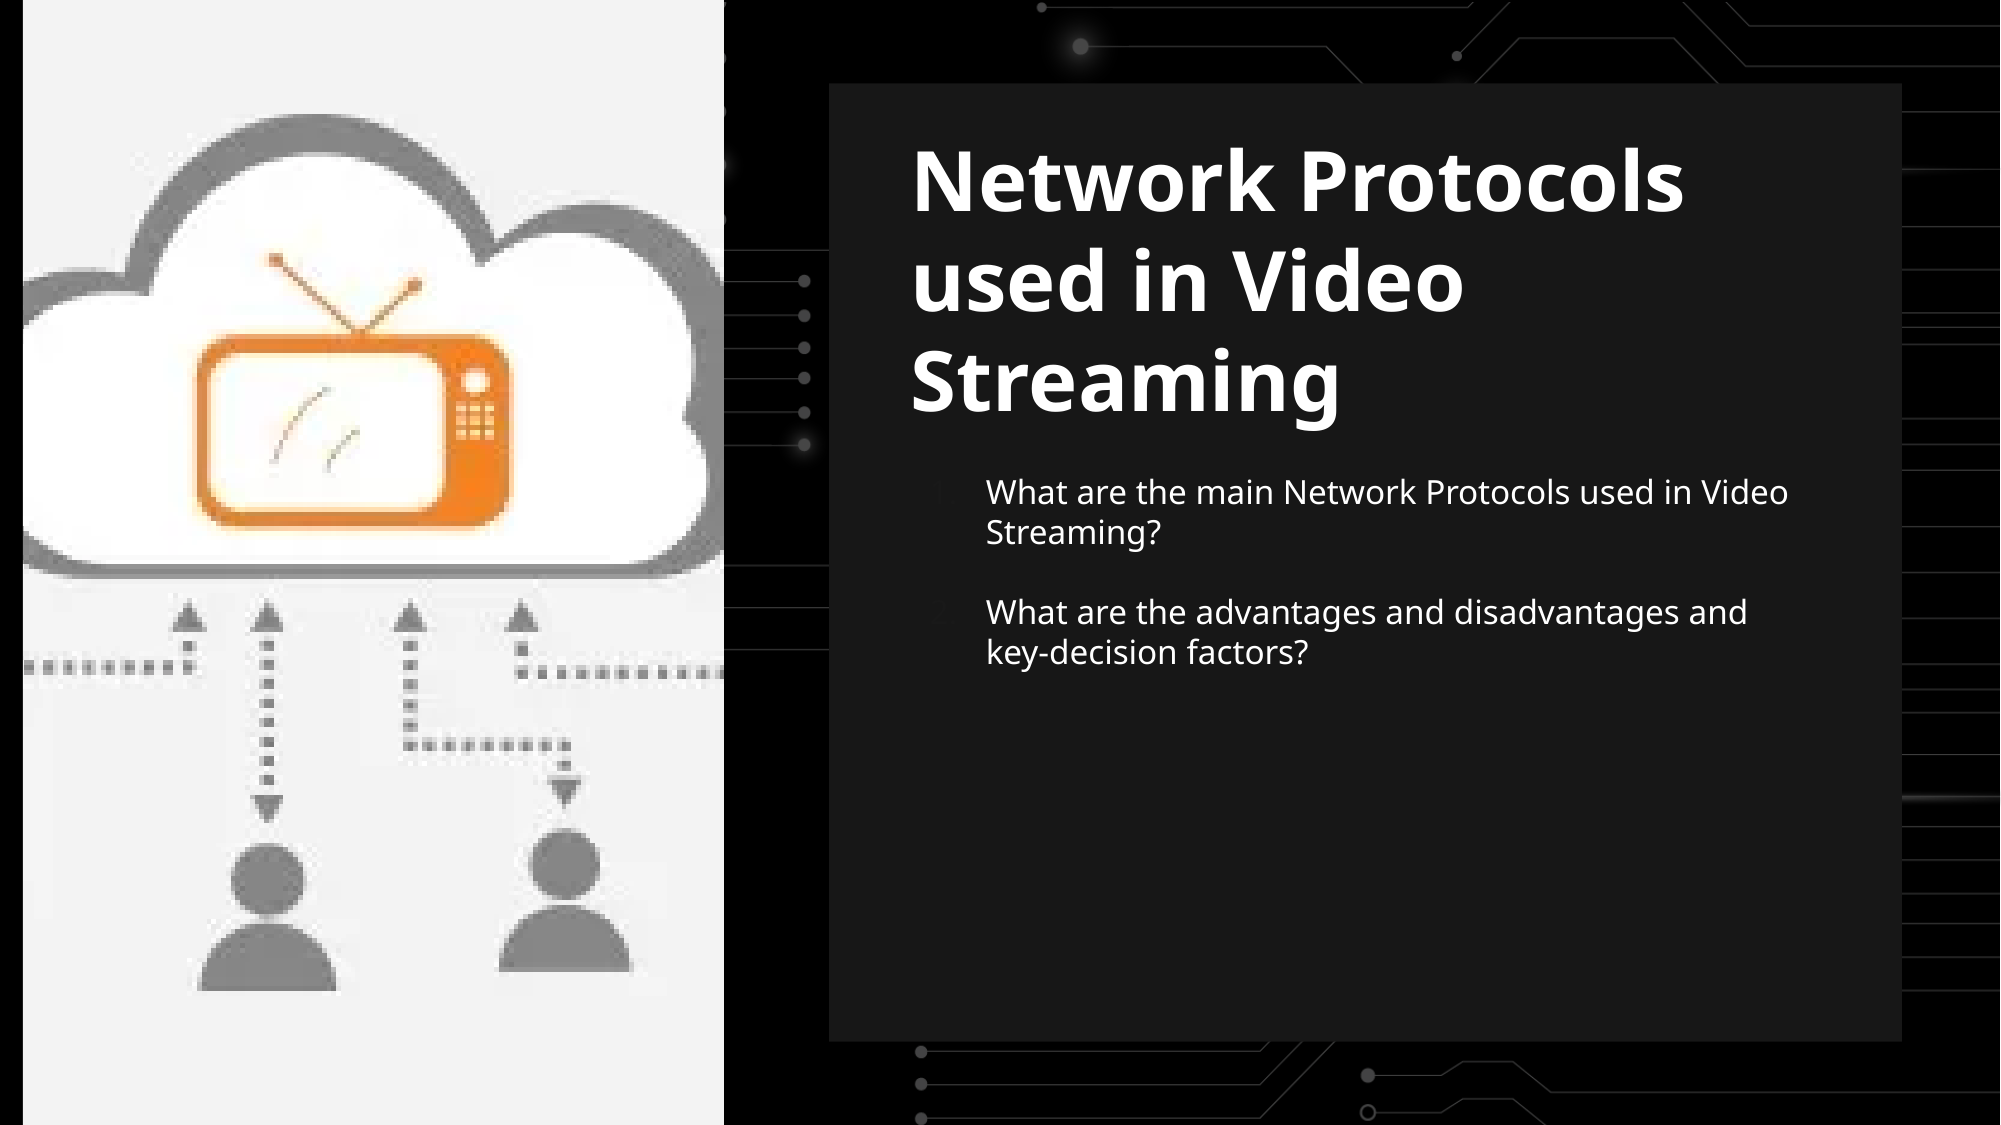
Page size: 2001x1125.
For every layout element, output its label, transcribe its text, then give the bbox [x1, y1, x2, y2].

picture [22, 0, 2000, 1125]
subtitle What are the main Network Protocols used in Video Streaming? What are the advantages and disadvantages and key-decision factors? [895, 456, 1836, 959]
title Network Protocols used in Video Streaming [895, 173, 1836, 444]
